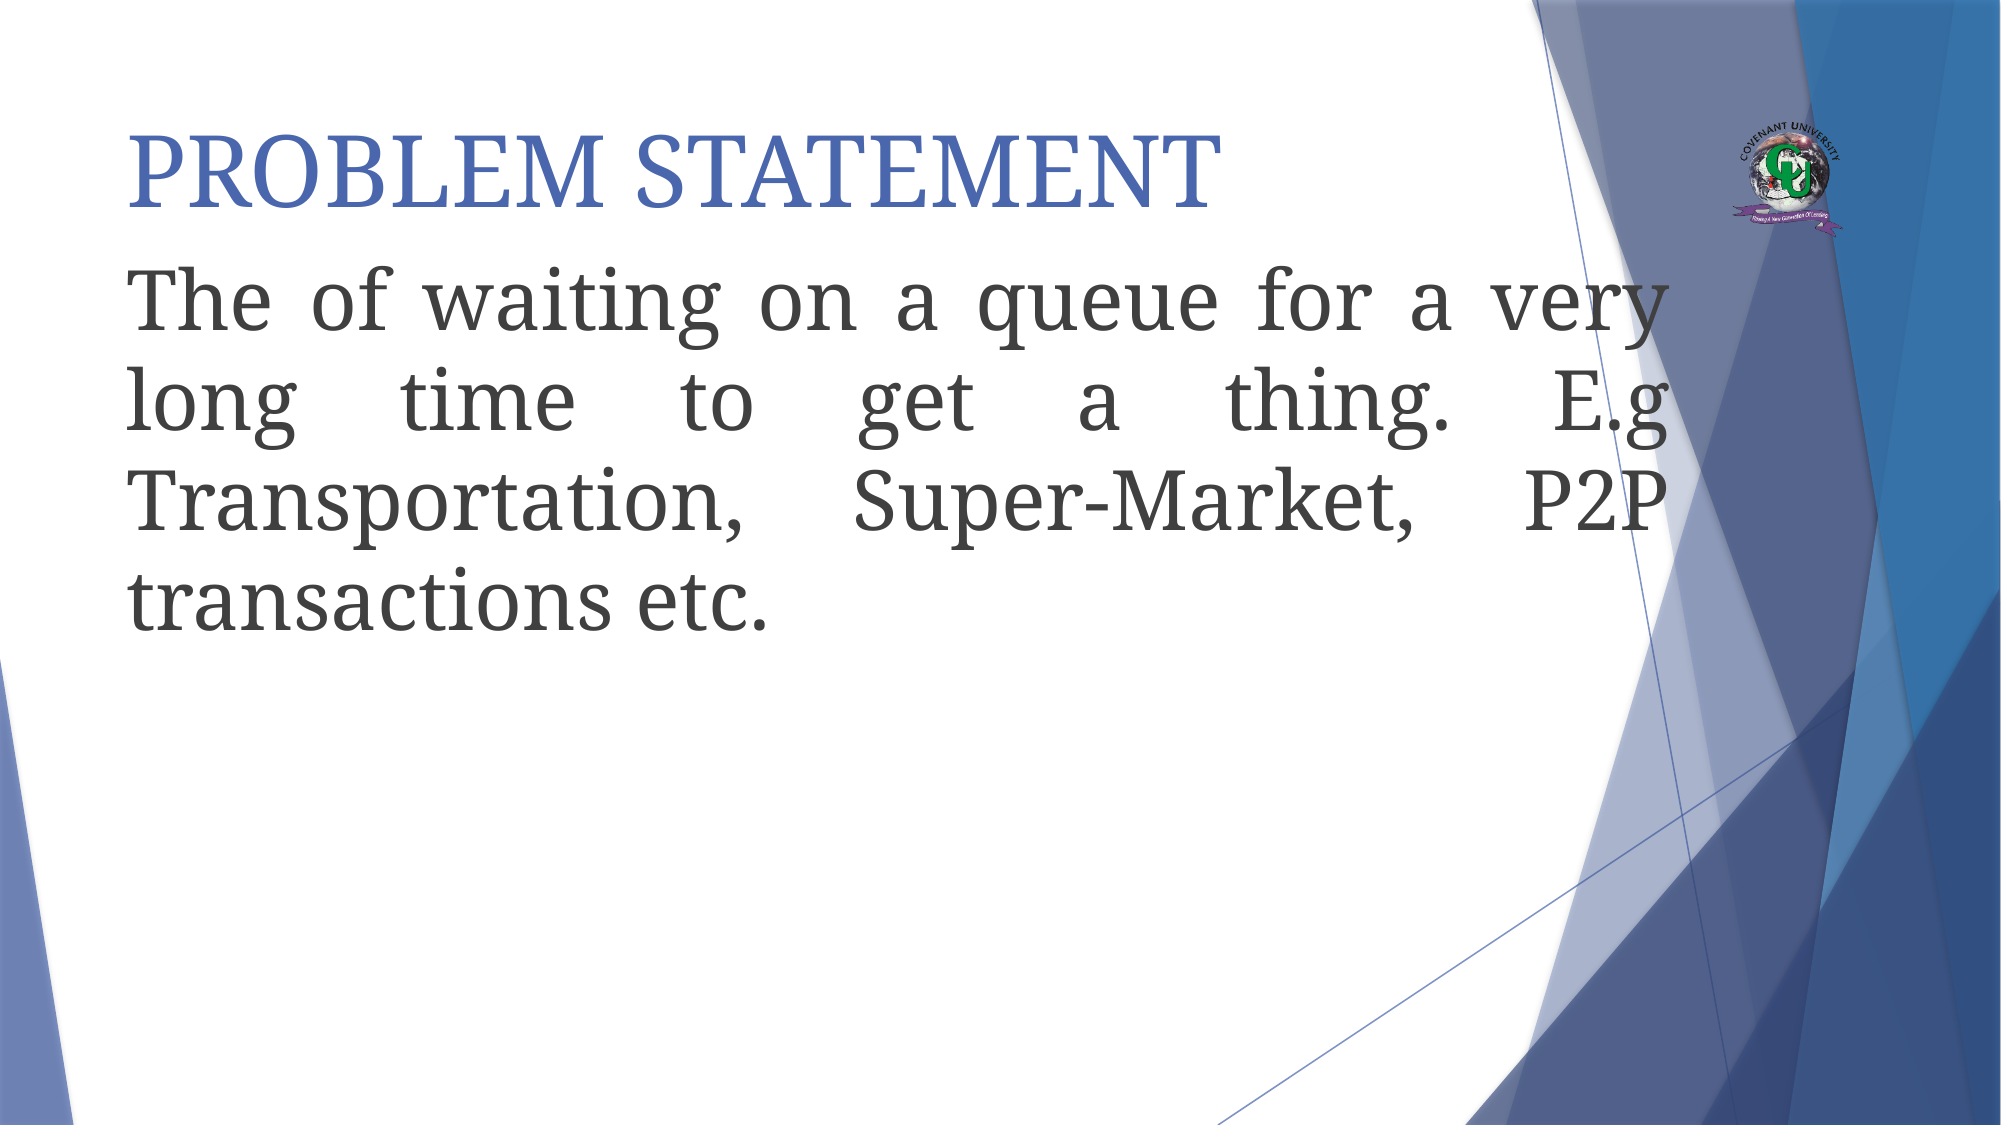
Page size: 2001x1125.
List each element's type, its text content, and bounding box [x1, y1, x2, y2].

title PROBLEM STATEMENT [111, 99, 1522, 240]
picture [1726, 116, 1849, 241]
list The of waiting on a queue for a very long time to get a thing. E.g Transportation, Super-Market, P2P transactions etc. [111, 240, 1687, 855]
